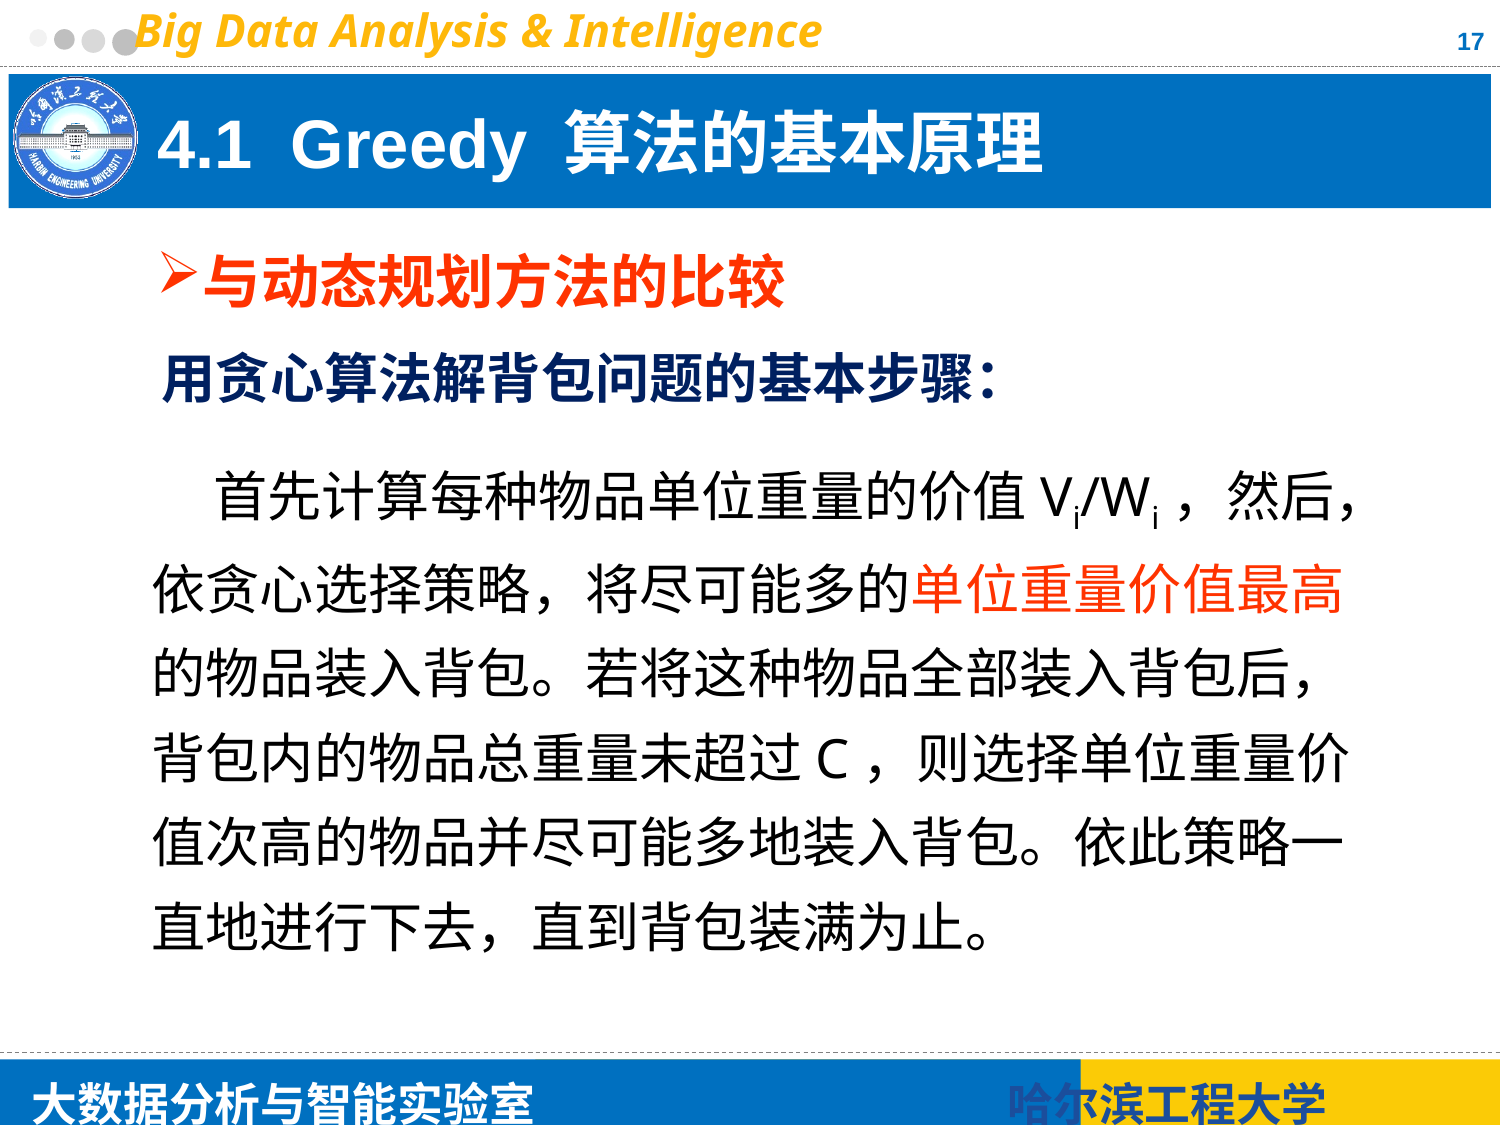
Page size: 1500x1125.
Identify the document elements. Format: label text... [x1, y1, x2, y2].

text_box 用贪心算法解背包问题的基本步骤： [146, 337, 1372, 418]
text_box 与动态规划方法的比较 [141, 237, 801, 323]
title 4.1 Greedy 算法的基本原理 [142, 76, 1425, 207]
text_box 首先计算每种物品单位重量的价值Vi/Wi，然后，依贪心选择策略，将尽可能多的单位重量价值最高的物品装入背包。若将这种物品全部装入背包后，背包内的物品总重量未超过C，则选择单位重量价值次高的物品并尽可能多地装入背包。依此策略一直地进行下去，直到背包装满为止。 [136, 432, 1400, 966]
slide_number 17 [1149, 10, 1500, 71]
